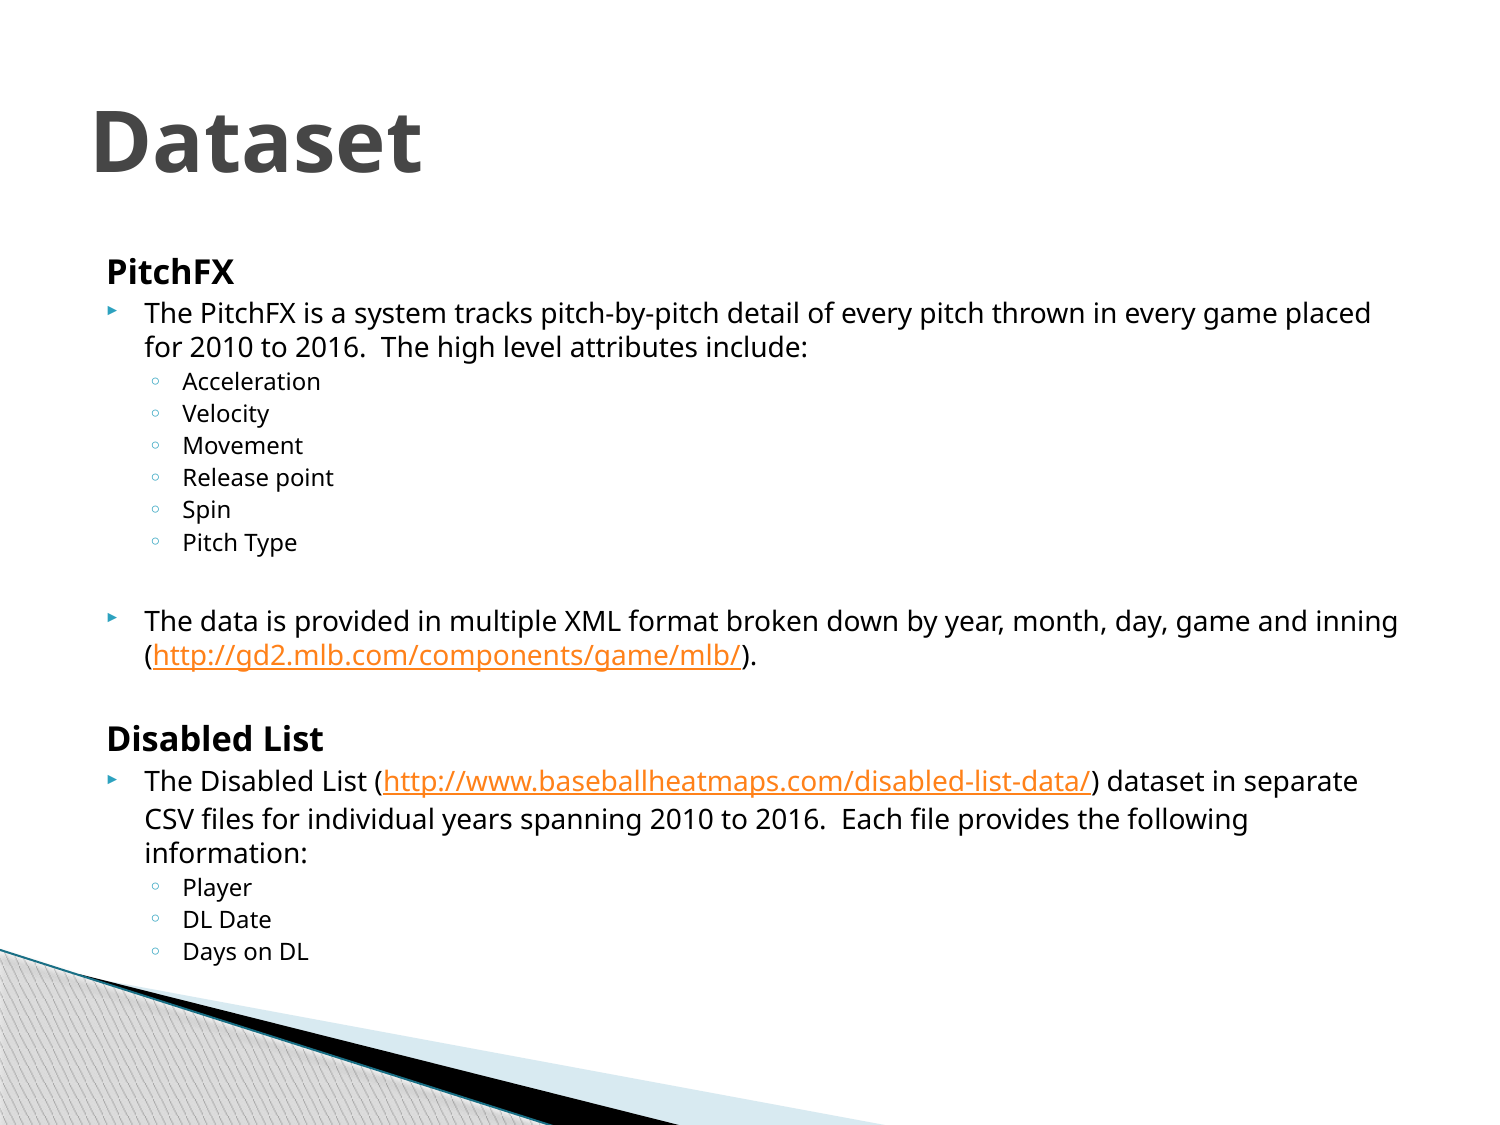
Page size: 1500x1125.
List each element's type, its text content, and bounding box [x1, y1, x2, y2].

list PitchFX The PitchFX is a system tracks pitch-by-pitch detail of every pitch thrown in every game placed for 2010 to 2016. The high level attributes include: Acceleration Velocity Movement Release point Spin Pitch Type The data is provided in multiple XML format broken down by year, month, day, game and inning (http://gd2.mlb.com/components/game/mlb/). Disabled List The Disabled List (http://www.baseballheatmaps.com/disabled-list-data/) dataset in separate CSV files for individual years spanning 2010 to 2016. Each file provides the following information: Player DL Date Days on DL [75, 243, 1425, 986]
title Dataset [75, 45, 1425, 233]
